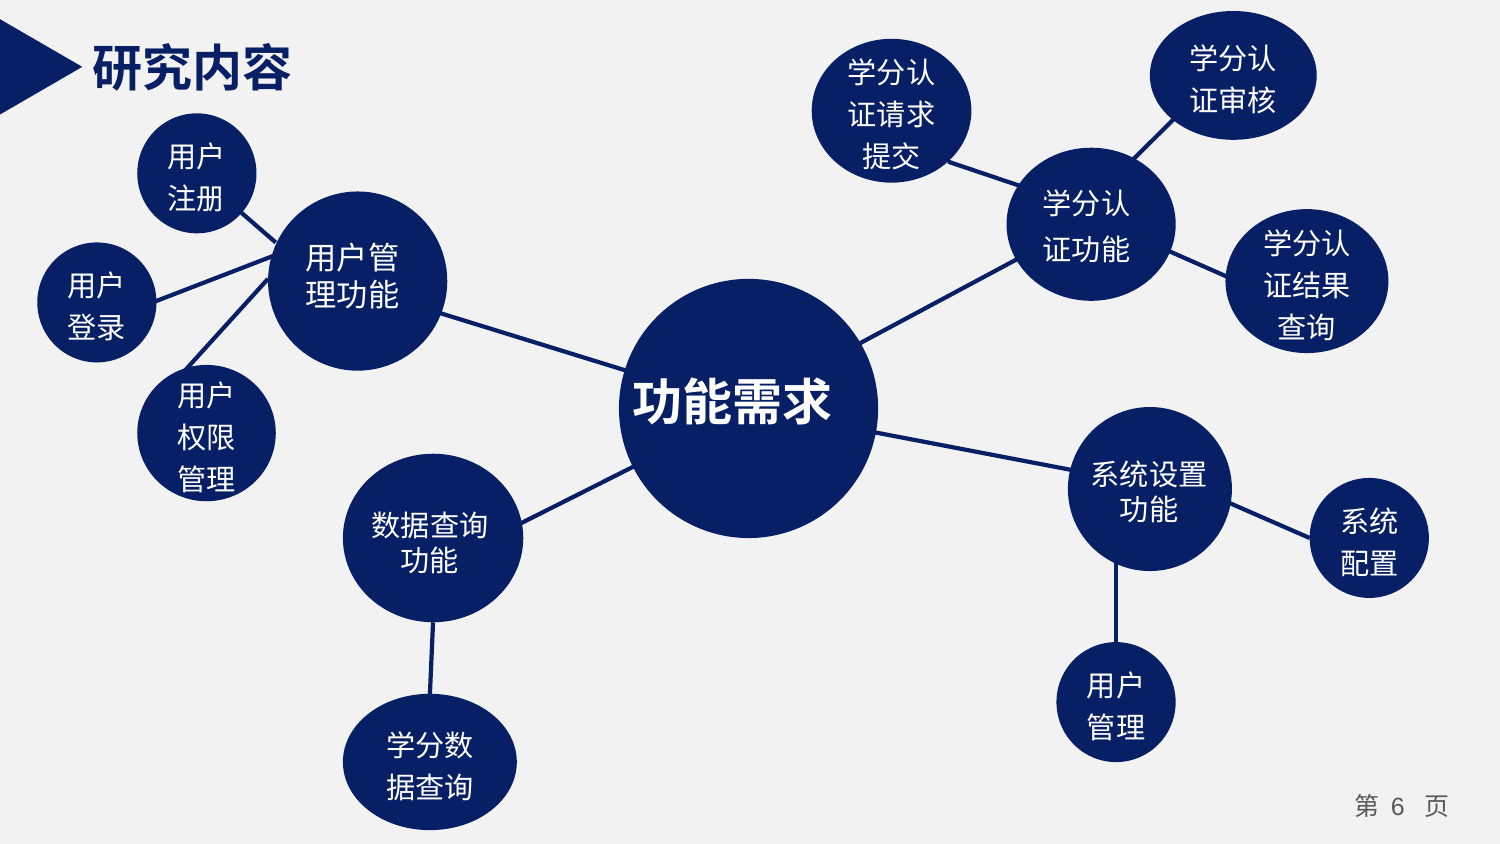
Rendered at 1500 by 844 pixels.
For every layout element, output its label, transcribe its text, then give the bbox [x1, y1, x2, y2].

text_box 研究内容 [78, 29, 308, 105]
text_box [1006, 147, 1176, 301]
text_box 用户登录 [37, 242, 157, 363]
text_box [879, 406, 1067, 485]
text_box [1225, 501, 1310, 539]
text_box 系统配置 [1309, 477, 1429, 598]
text_box 用户注册 [137, 113, 257, 234]
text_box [147, 242, 308, 305]
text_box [734, 242, 1049, 406]
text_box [1067, 406, 1232, 572]
text_box 学分认证审核 [1149, 10, 1317, 140]
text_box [411, 304, 617, 407]
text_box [342, 453, 524, 623]
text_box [184, 305, 268, 372]
text_box 用户管理 [1056, 642, 1176, 763]
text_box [617, 278, 879, 539]
text_box 用户权限管理 [137, 368, 276, 502]
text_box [947, 161, 1049, 196]
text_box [504, 410, 617, 532]
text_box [1149, 242, 1232, 279]
text_box 学分认证请求提交 [811, 38, 972, 183]
text_box 学分数据查询 [342, 693, 517, 831]
text_box [0, 19, 83, 115]
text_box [221, 195, 276, 243]
text_box 学分认证结果查询 [1225, 209, 1389, 354]
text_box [1109, 117, 1176, 183]
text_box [429, 622, 434, 694]
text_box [268, 191, 448, 371]
